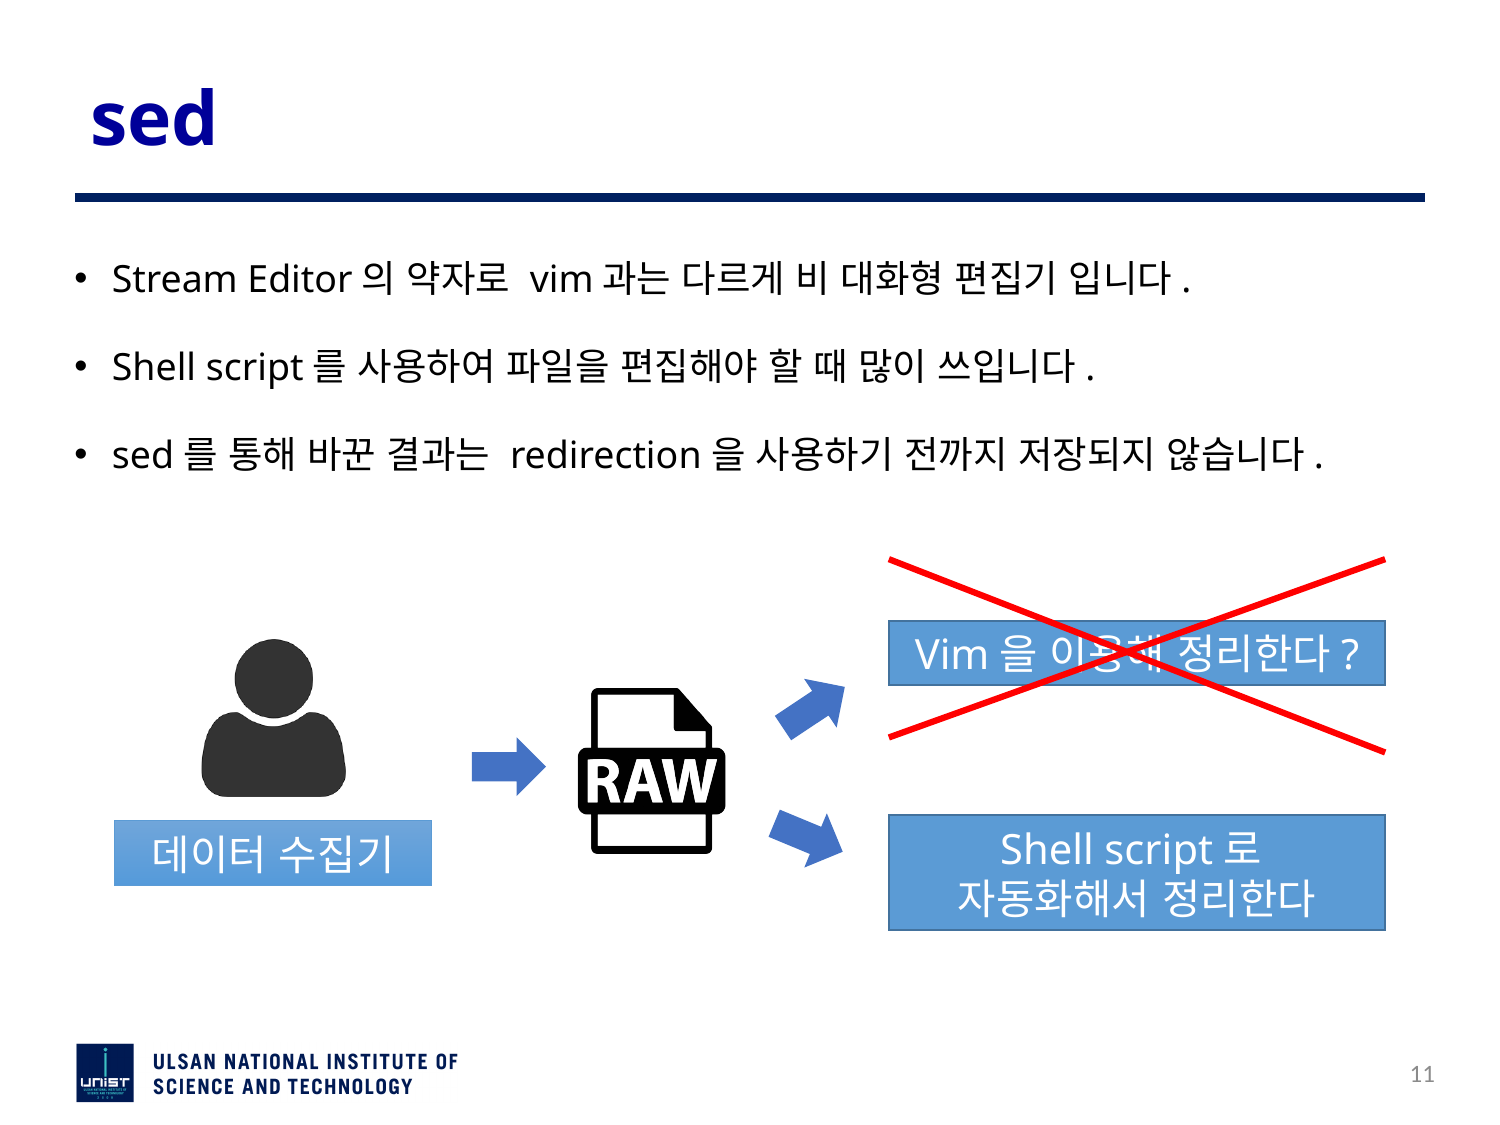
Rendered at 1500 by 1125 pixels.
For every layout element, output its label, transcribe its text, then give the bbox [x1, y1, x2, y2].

title sed [75, 44, 1500, 198]
list Stream Editor의 약자로 vim과는 다르게 비 대화형 편집기 입니다. Shell script를 사용하여 파일을 편집해야 할 때 많이 쓰입니다. sed를 통해 바꾼 결과는 redirection을 사용하기 전까지 저장되지 않습니다. [59, 224, 1450, 1032]
picture [75, 1042, 458, 1103]
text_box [114, 559, 1386, 932]
